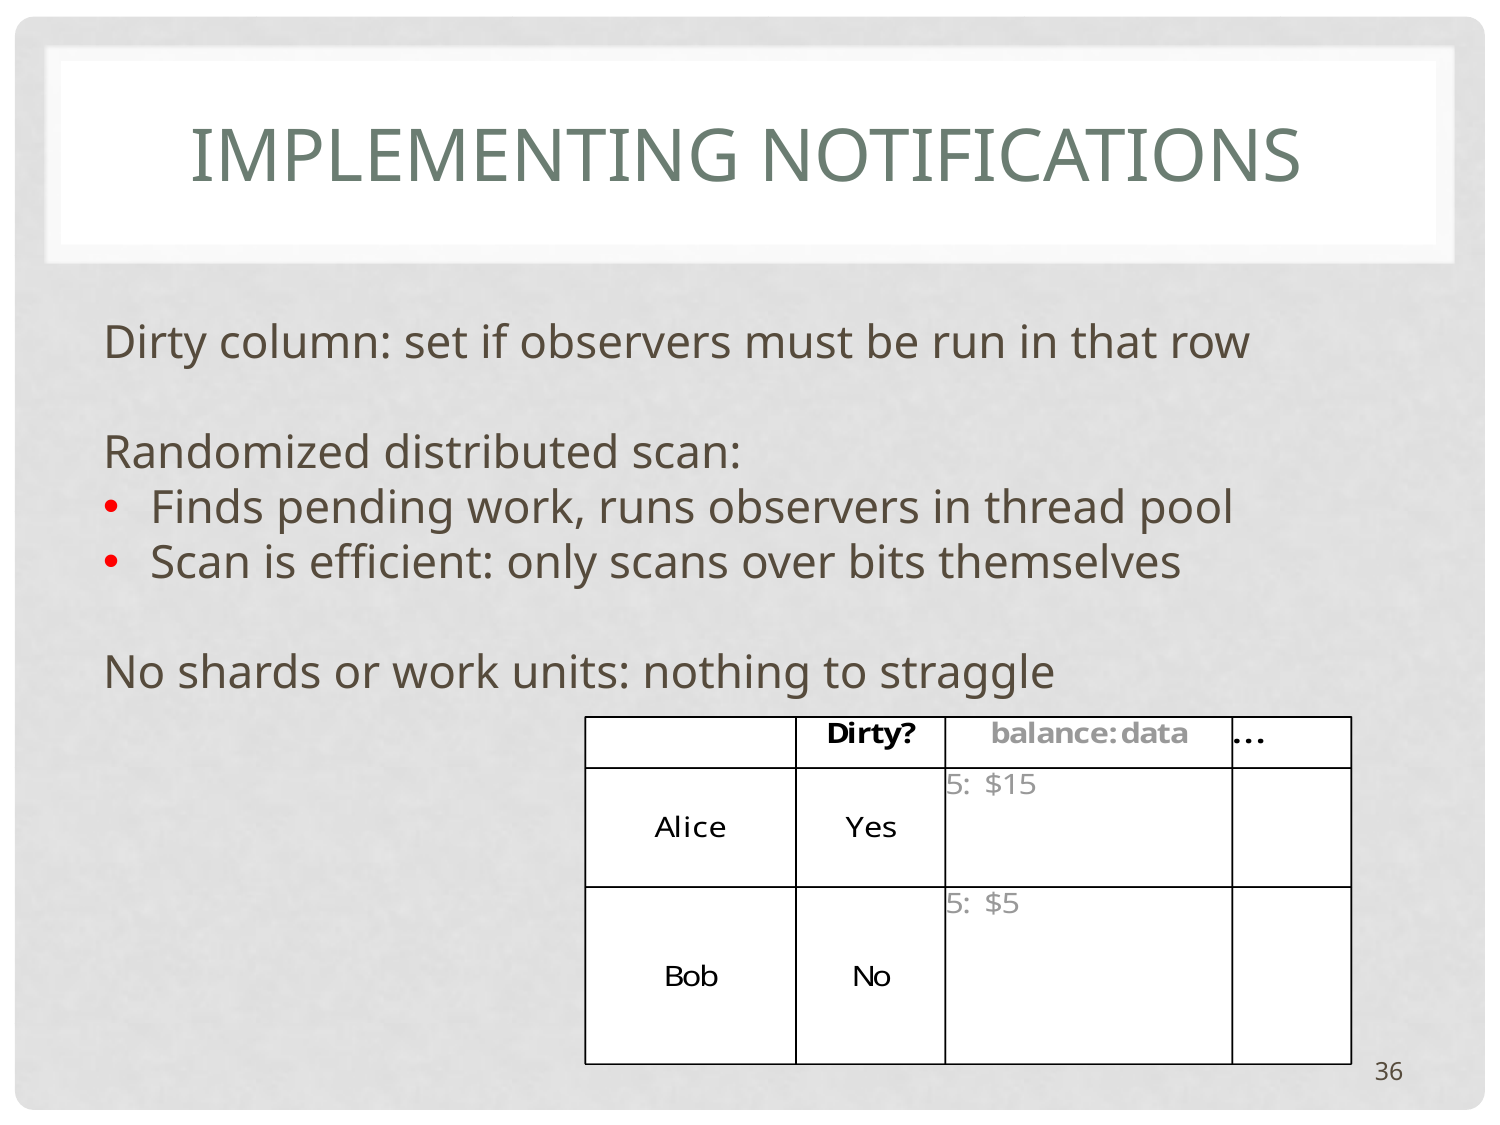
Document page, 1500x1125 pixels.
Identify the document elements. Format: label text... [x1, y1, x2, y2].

title IMPLEMENTING NOTIFICATIONS [69, 66, 1425, 238]
slide_number 36 [1074, 1042, 1425, 1103]
picture [584, 715, 1355, 1070]
text_box Dirty column: set if observers must be run in that row Randomized distributed scan: Finds pending work, runs observers in thread pool Scan is efficient: only scans over bits themselves No shards or work units: nothing to straggle [88, 305, 1317, 806]
